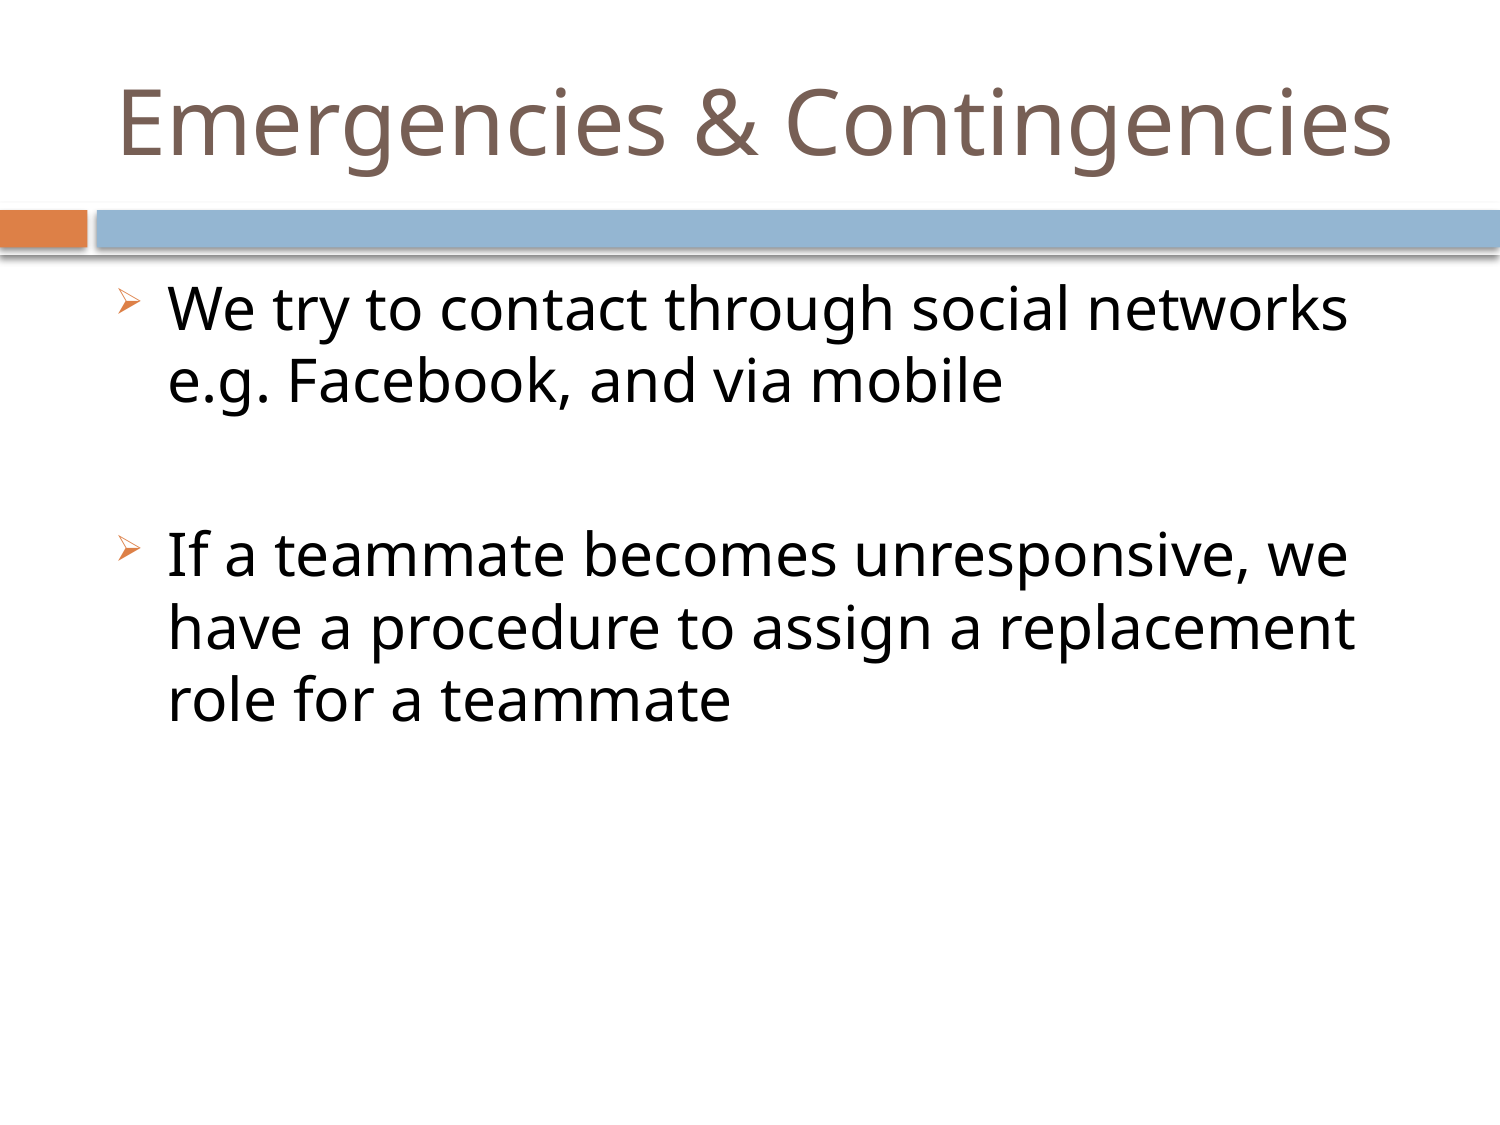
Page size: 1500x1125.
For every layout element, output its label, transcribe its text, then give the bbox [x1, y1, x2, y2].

title Emergencies & Contingencies [100, 37, 1438, 200]
list We try to contact through social networks e.g. Facebook, and via mobile If a teammate becomes unresponsive, we have a procedure to assign a replacement role for a teammate [100, 262, 1438, 1000]
